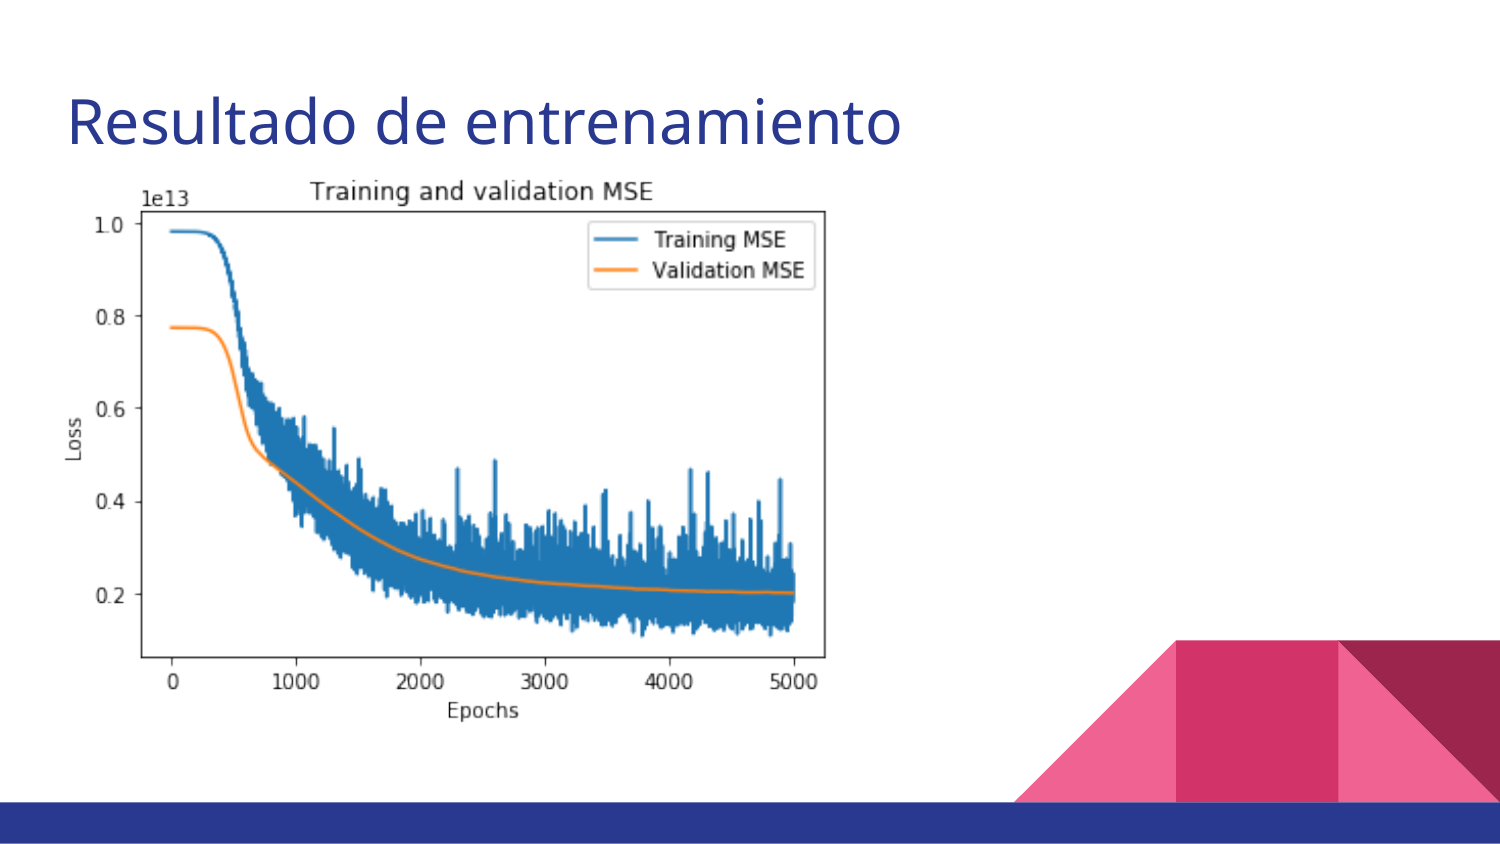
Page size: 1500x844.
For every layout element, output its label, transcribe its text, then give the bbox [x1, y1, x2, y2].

picture [50, 166, 846, 735]
title Resultado de entrenamiento [51, 67, 1449, 167]
